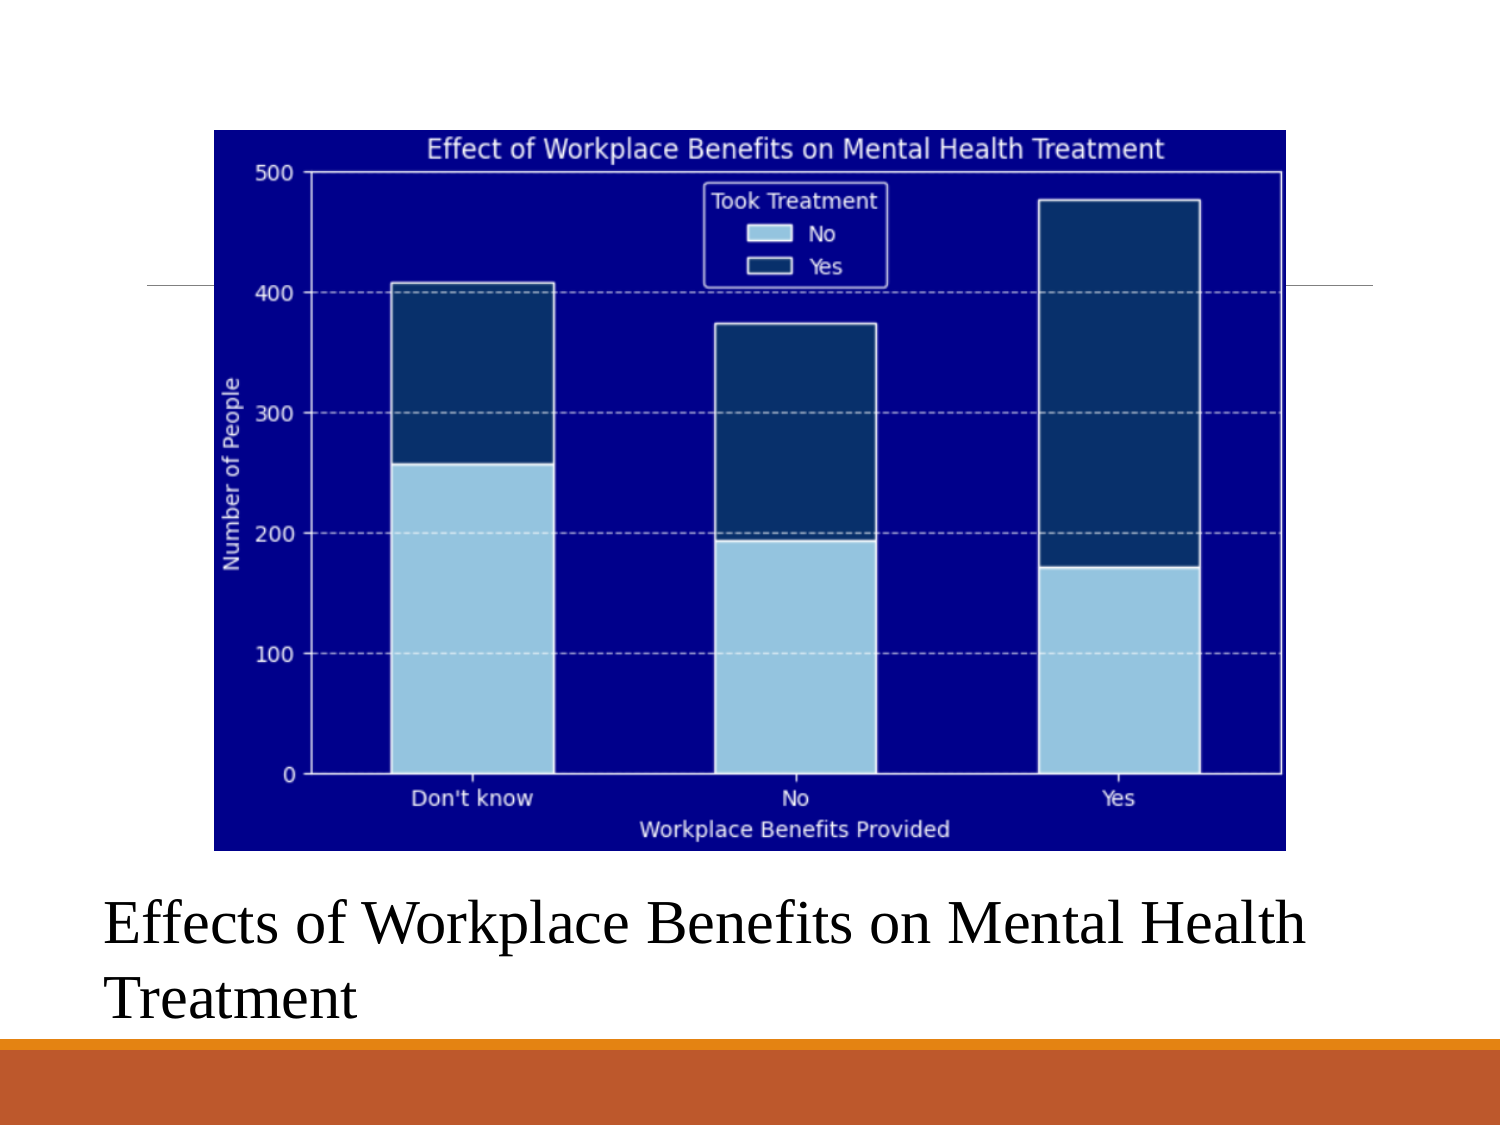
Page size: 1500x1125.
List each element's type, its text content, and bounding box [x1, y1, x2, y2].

picture [213, 130, 1287, 852]
text_box Effects of Workplace Benefits on Mental Health Treatment [89, 873, 1483, 1039]
